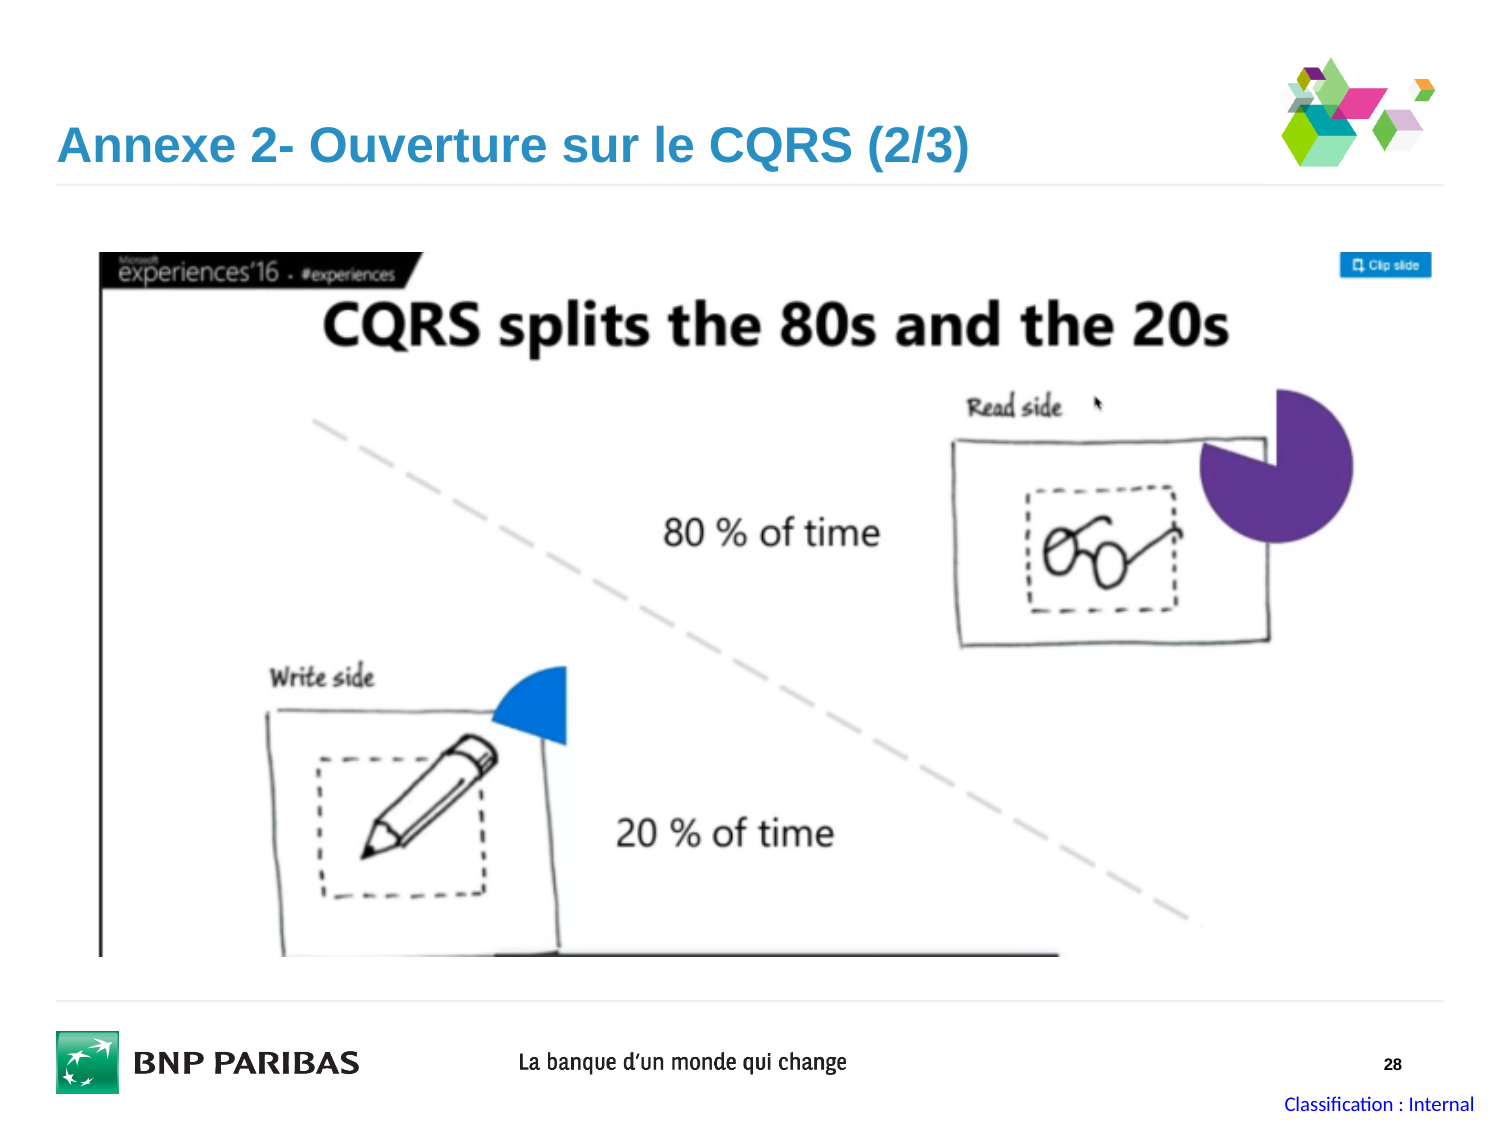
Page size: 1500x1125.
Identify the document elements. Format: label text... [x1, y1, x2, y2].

picture [94, 252, 1443, 957]
text_box 28 [1372, 1049, 1403, 1079]
picture [56, 1031, 359, 1094]
picture [1263, 0, 1500, 236]
picture [520, 1052, 846, 1075]
text_box Annexe 2- Ouverture sur le CQRS (2/3) [56, 37, 1277, 185]
text_box [54, 194, 1442, 1018]
